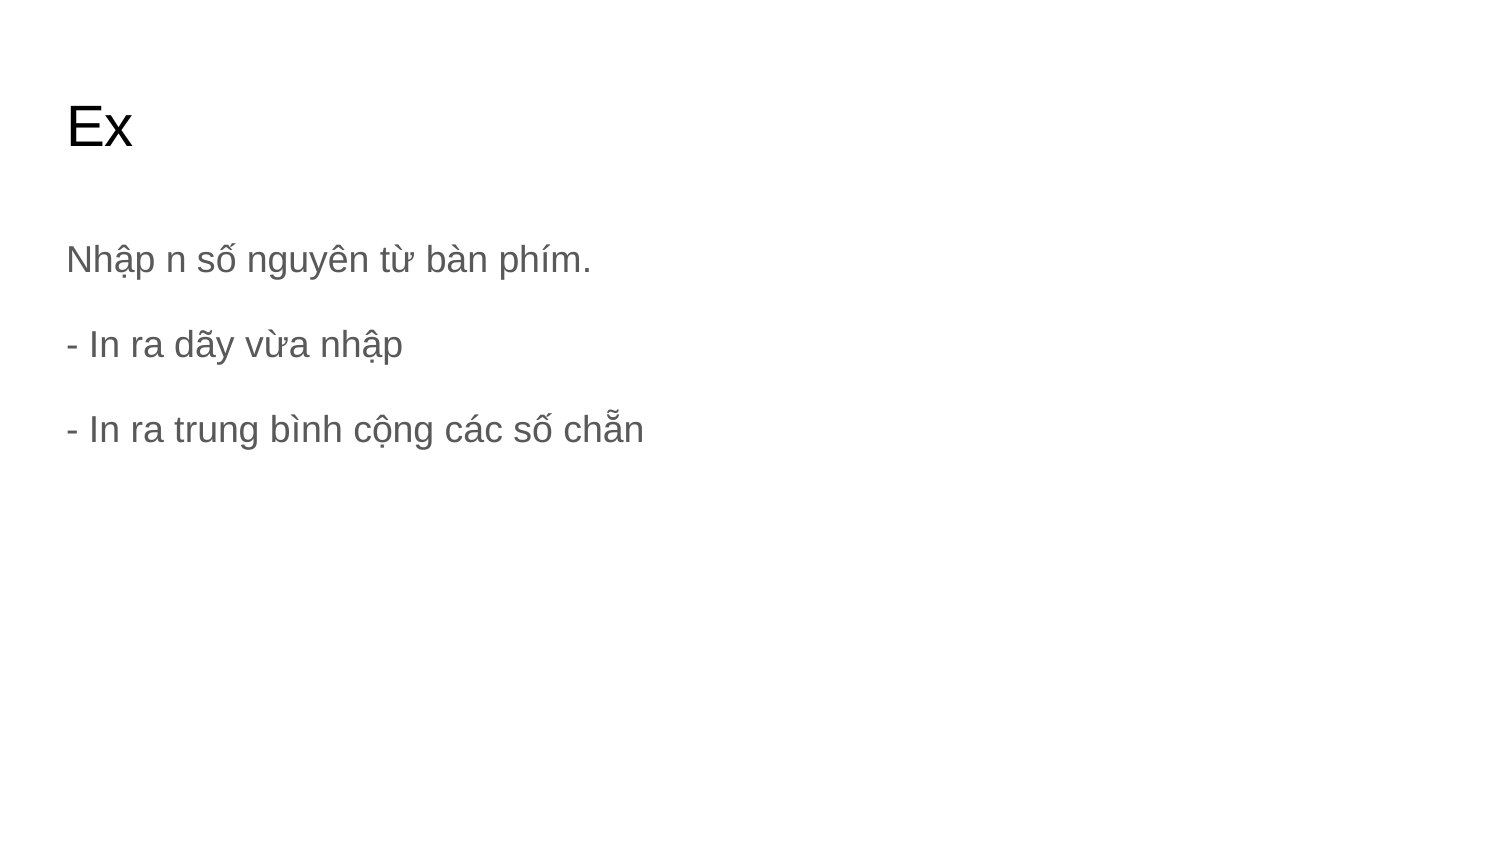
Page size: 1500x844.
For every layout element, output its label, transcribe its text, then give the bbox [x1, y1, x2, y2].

title Ex [51, 72, 1449, 167]
list Nhập n số nguyên từ bàn phím. - In ra dãy vừa nhập - In ra trung bình cộng các số chẵn [51, 212, 1449, 787]
